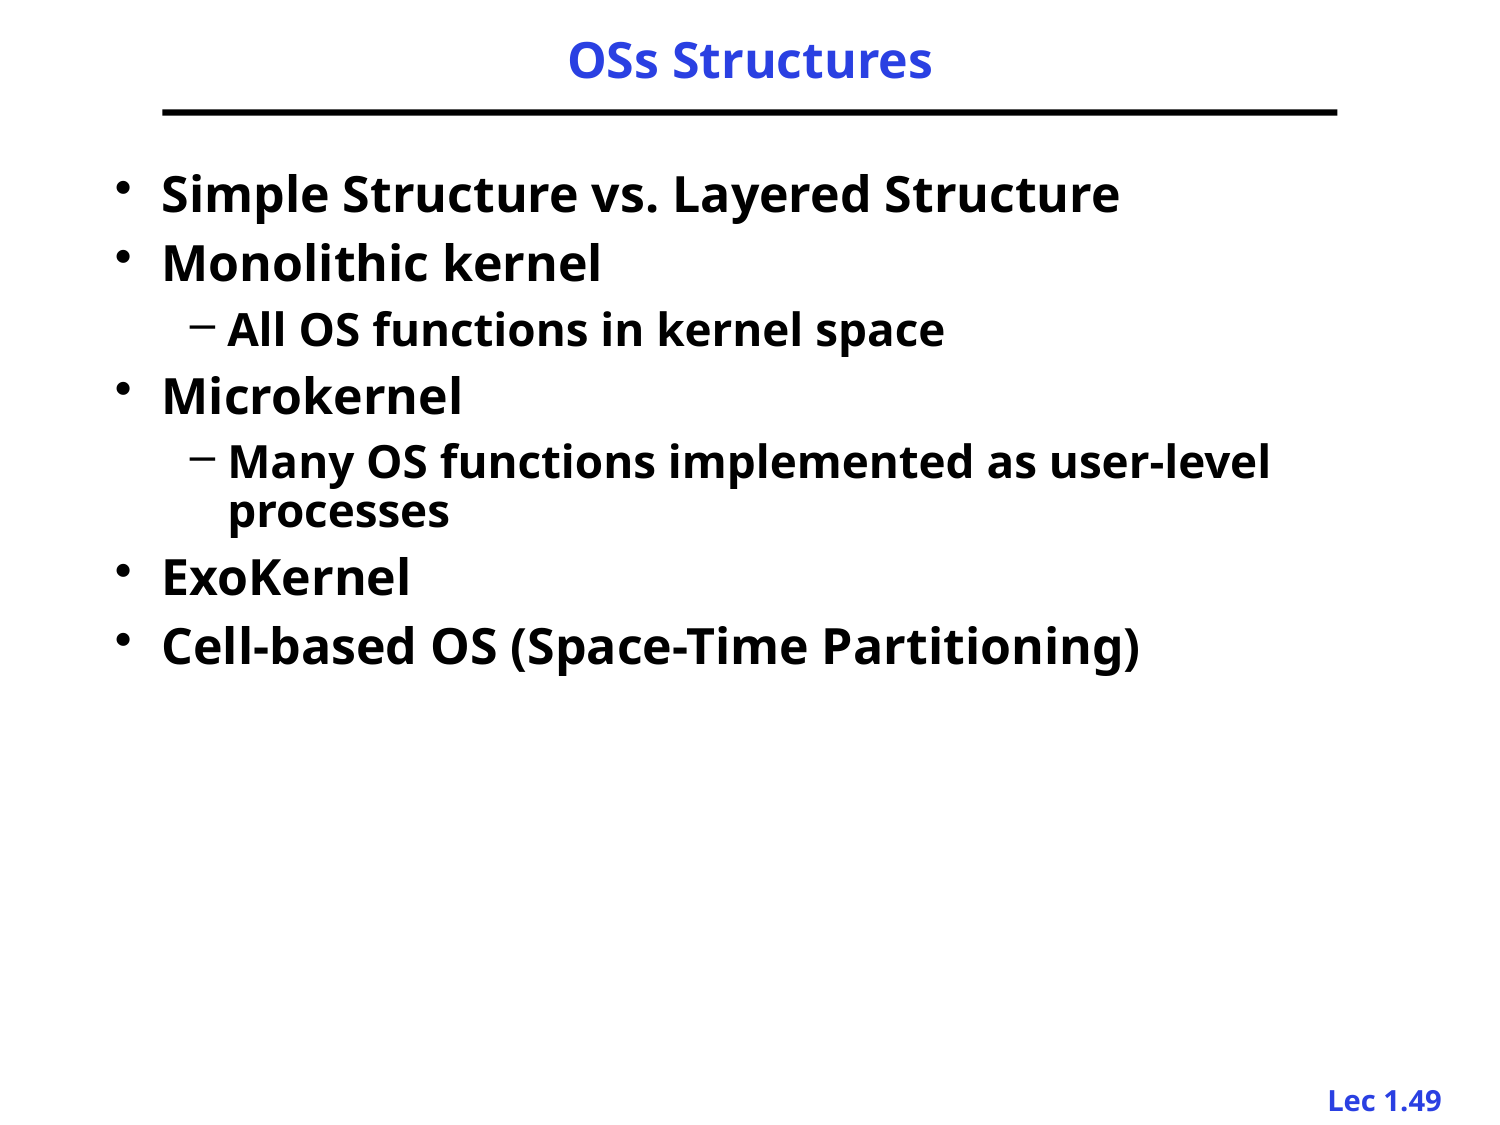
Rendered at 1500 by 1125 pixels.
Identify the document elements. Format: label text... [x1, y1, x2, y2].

title OSs Structures [162, 0, 1338, 125]
list Simple Structure vs. Layered Structure Monolithic kernel All OS functions in kernel space Microkernel Many OS functions implemented as user-level processes ExoKernel Cell-based OS (Space-Time Partitioning) [99, 162, 1400, 925]
